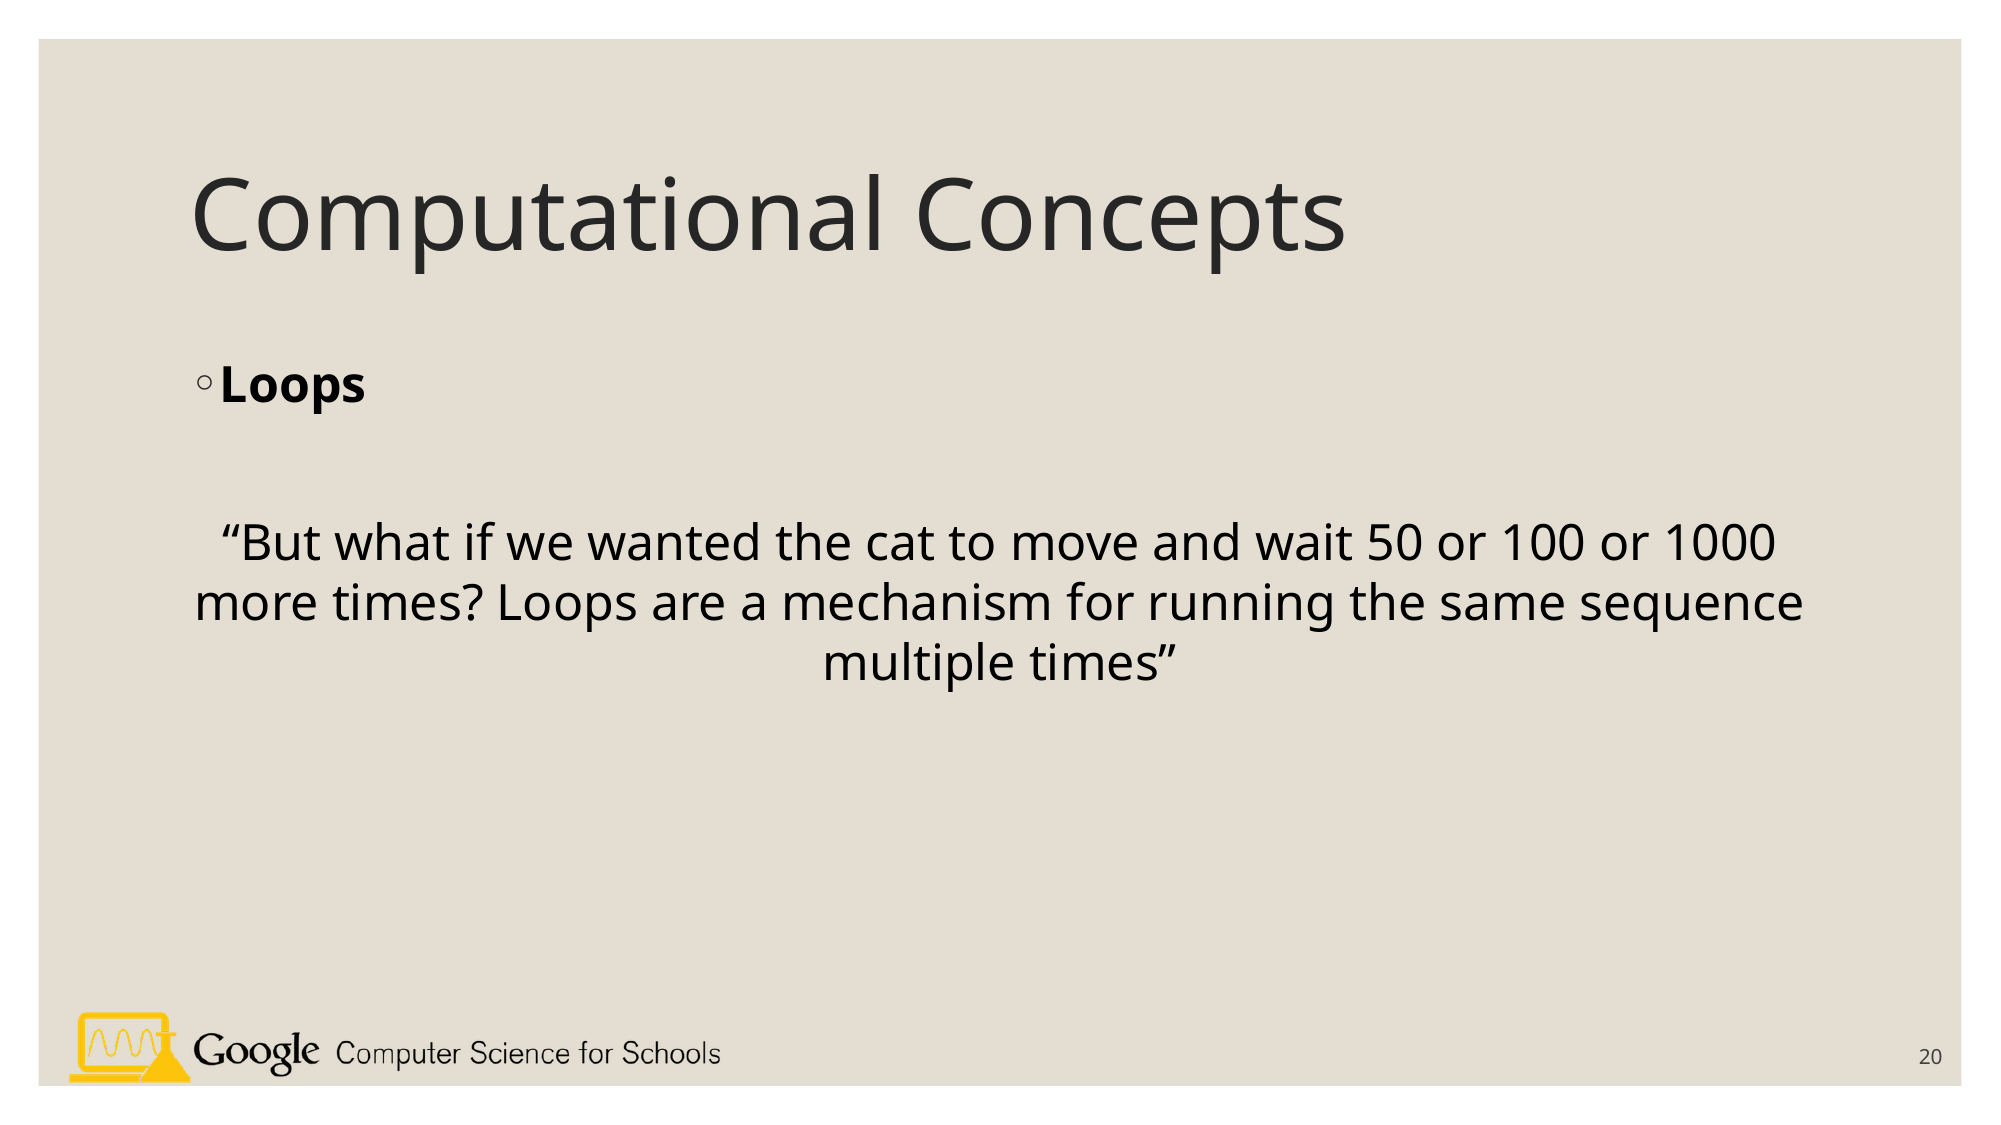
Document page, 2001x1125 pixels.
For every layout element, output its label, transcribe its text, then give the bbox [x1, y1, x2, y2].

slide_number 20 [1717, 1034, 1958, 1080]
list Loops “But what if we wanted the cat to move and wait 50 or 100 or 1000 more times? Loops are a mechanism for running the same sequence multiple times” [174, 345, 1825, 990]
title Computational Concepts [174, 105, 1825, 331]
picture [47, 1004, 745, 1095]
